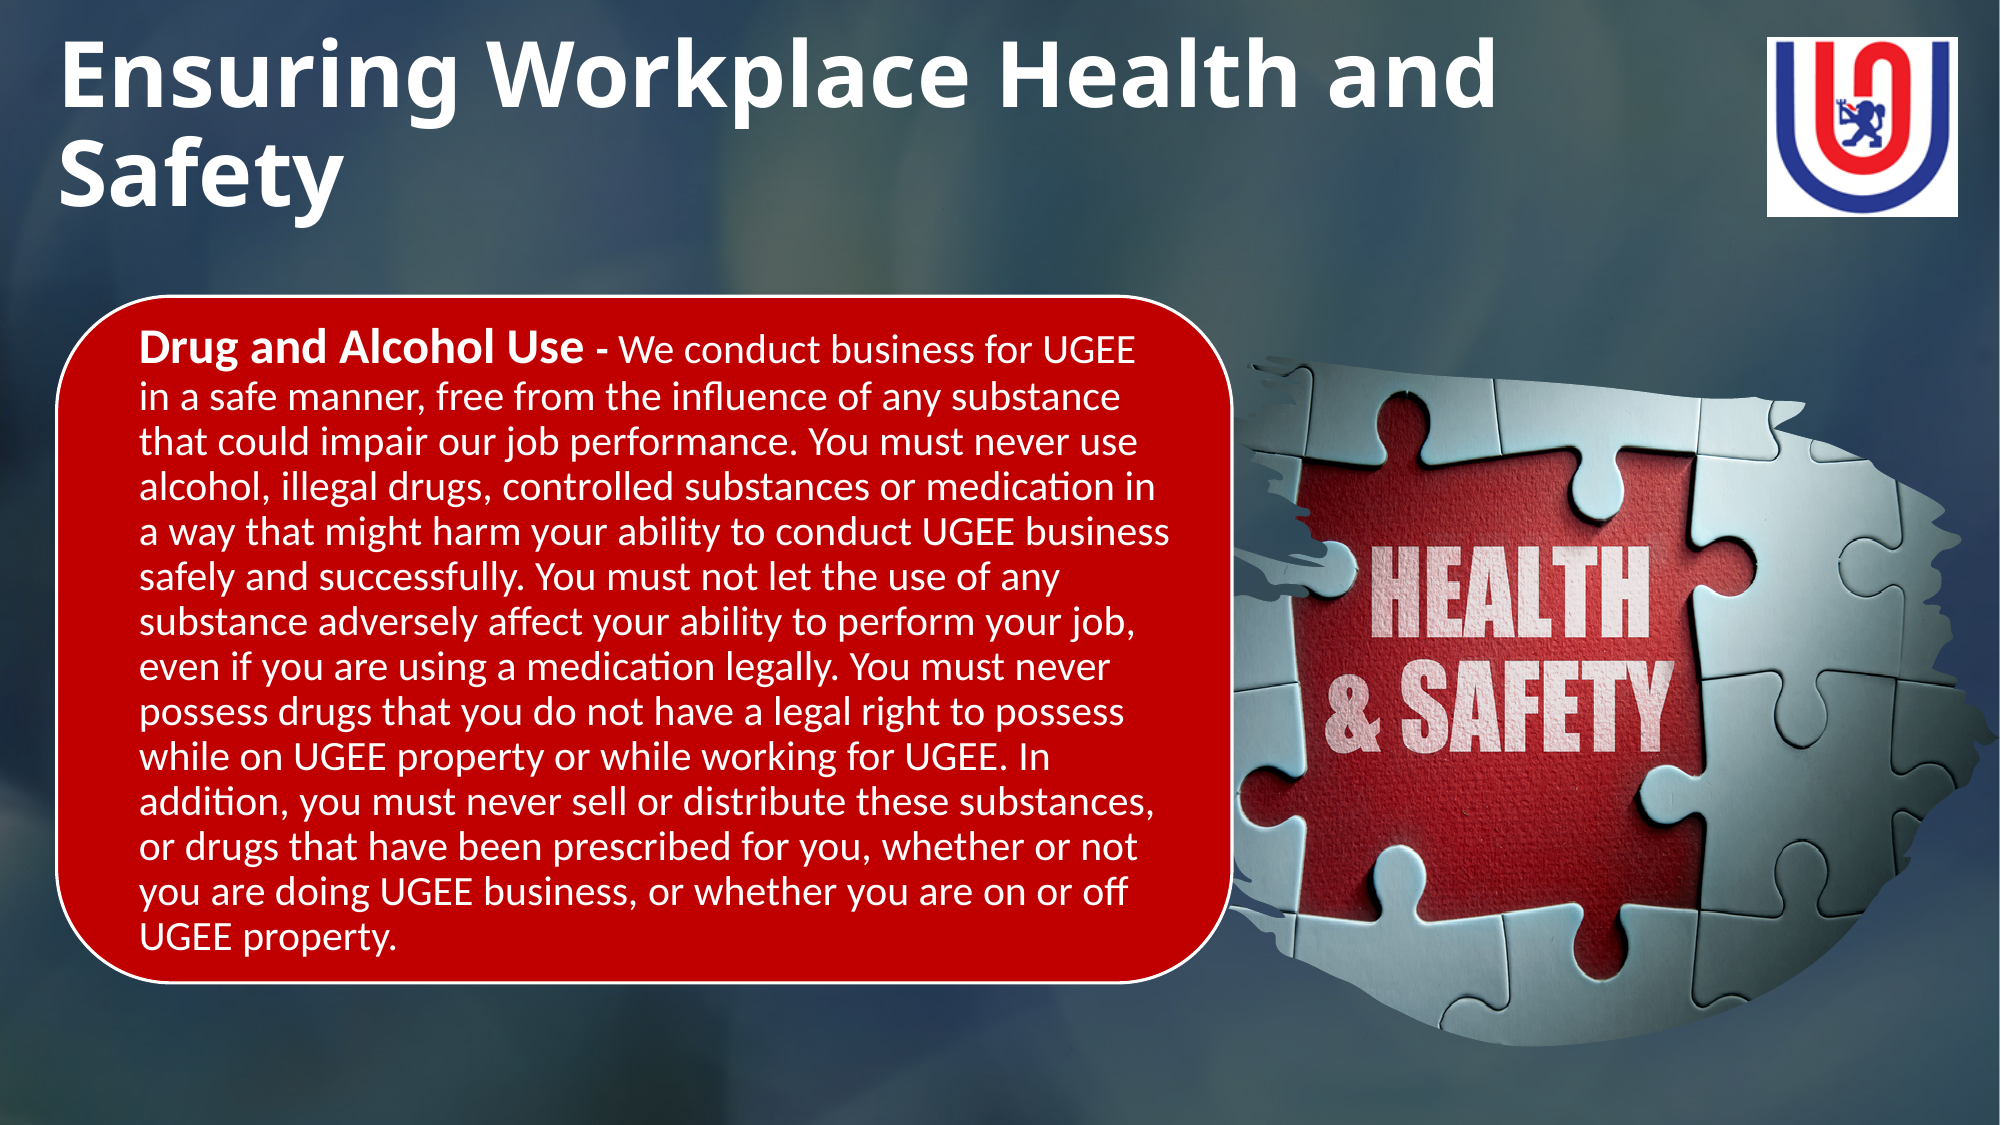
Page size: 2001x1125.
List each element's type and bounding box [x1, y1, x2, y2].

picture [0, 0, 2000, 1125]
list [56, 186, 1232, 1093]
